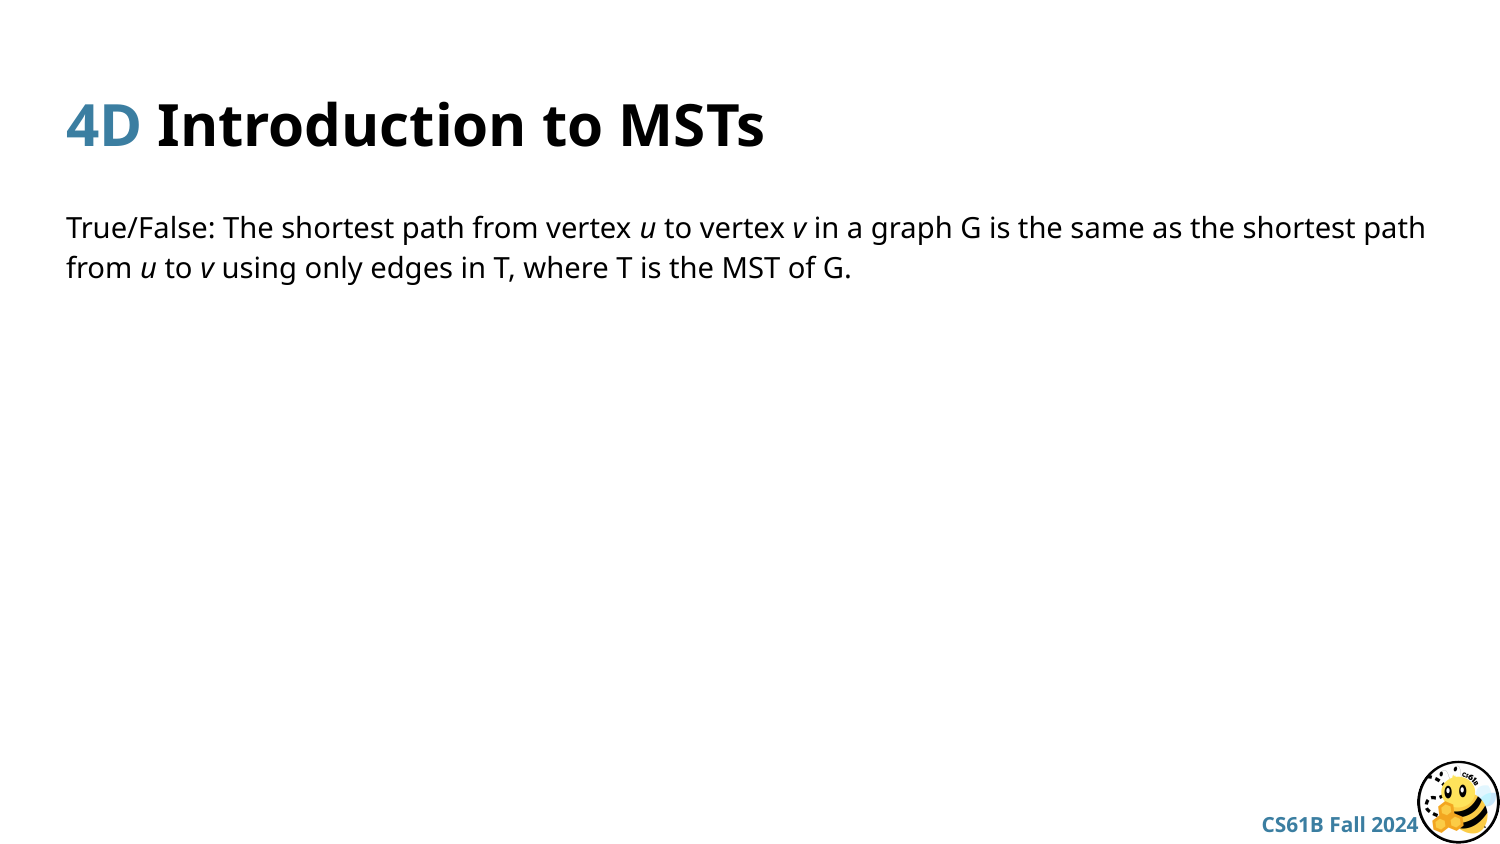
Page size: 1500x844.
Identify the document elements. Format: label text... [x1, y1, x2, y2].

list True/False: The shortest path from vertex u to vertex v in a graph G is the same as the shortest path from u to v using only edges in T, where T is the MST of G. [51, 189, 1449, 750]
title 4D Introduction to MSTs [51, 72, 1449, 167]
picture [1417, 760, 1500, 844]
